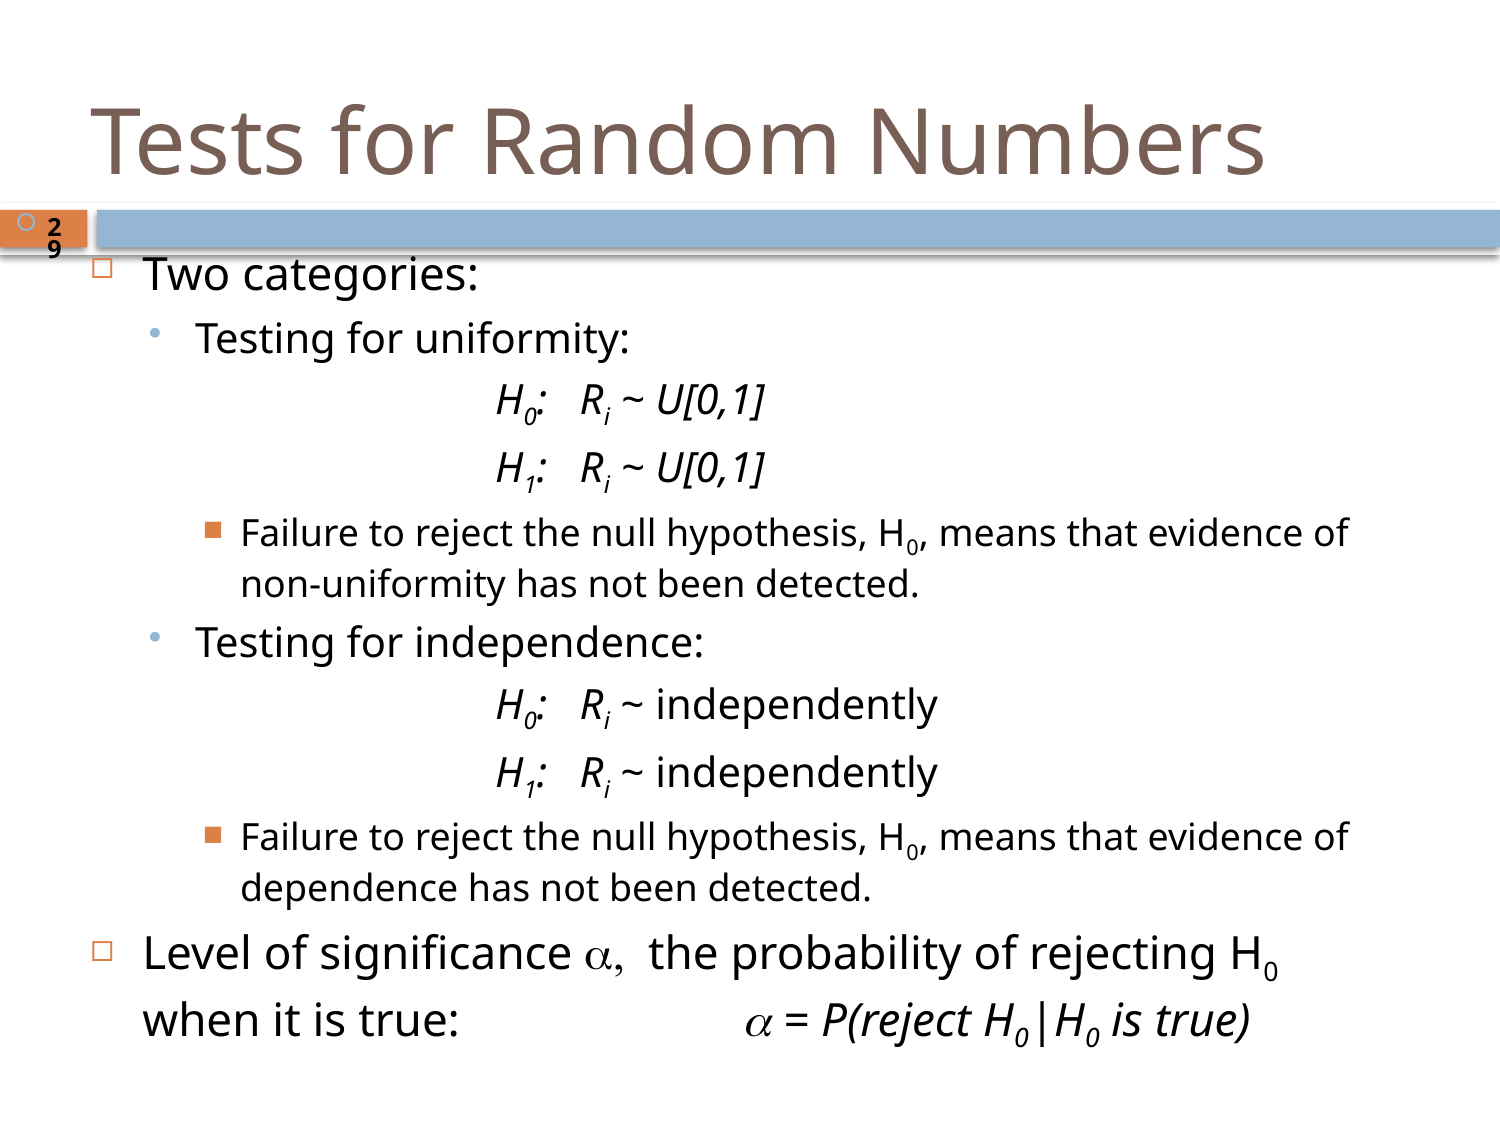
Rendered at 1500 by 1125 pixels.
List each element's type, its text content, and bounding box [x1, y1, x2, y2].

list Two categories: Testing for uniformity: H0: Ri ~ U[0,1] H1: Ri ~ U[0,1] Failure to reject the null hypothesis, H0, means that evidence of non-uniformity has not been detected. Testing for independence: H0: Ri ~ independently H1: Ri ~ independently Failure to reject the null hypothesis, H0, means that evidence of dependence has not been detected. Level of significance a, the probability of rejecting H0 when it is true: a = P(reject H0|H0 is true) [75, 237, 1413, 1025]
title Tests for Random Numbers [75, 75, 1425, 200]
slide_number 29 [0, 208, 88, 249]
